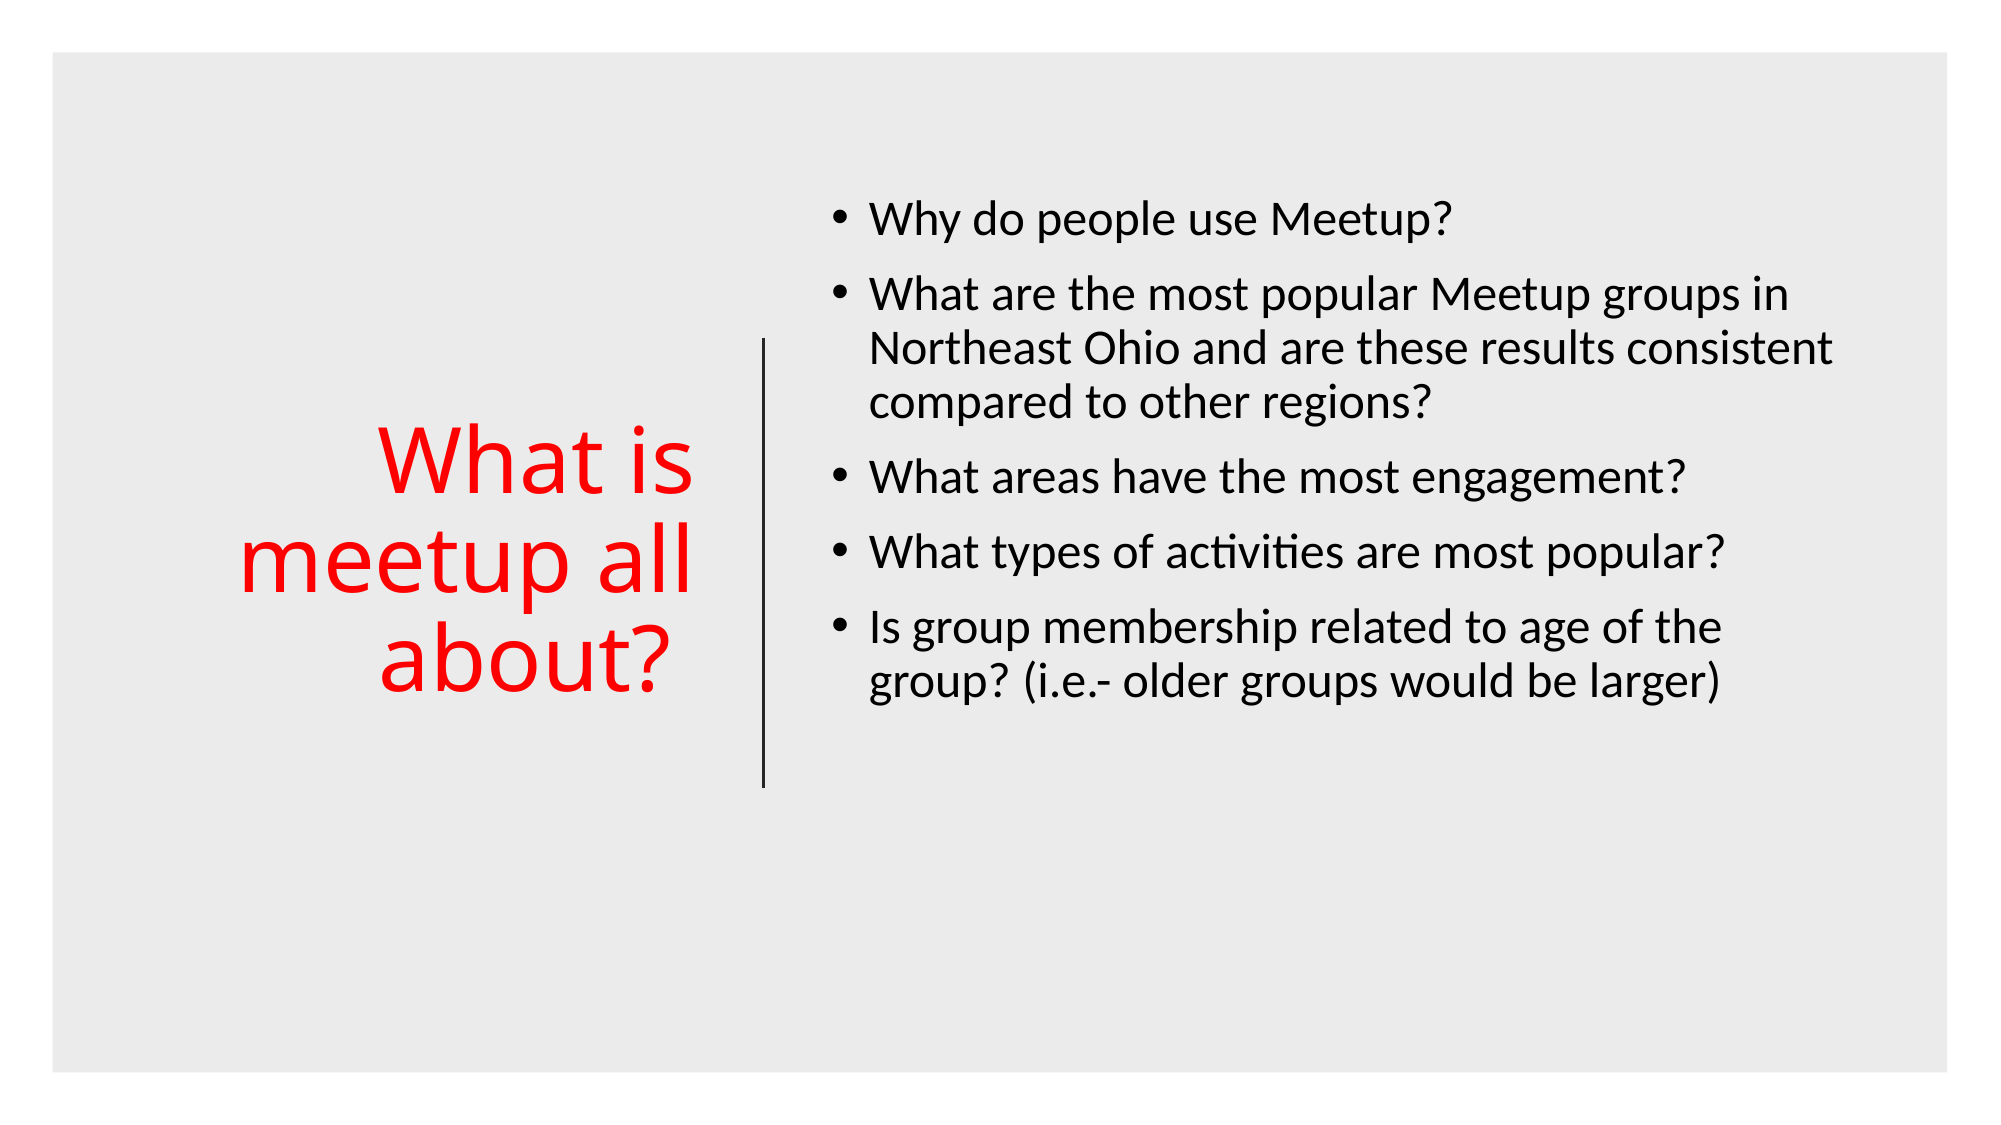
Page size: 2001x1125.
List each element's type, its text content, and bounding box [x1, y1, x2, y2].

title What is meetup all about? [137, 158, 711, 967]
text_box [52, 51, 1948, 1073]
list Why do people use Meetup? What are the most popular Meetup groups in Northeast Ohio and are these results consistent compared to other regions? What areas have the most engagement? What types of activities are most popular? Is group membership related to age of the group? (i.e.- older groups would be larger) [816, 158, 1863, 967]
